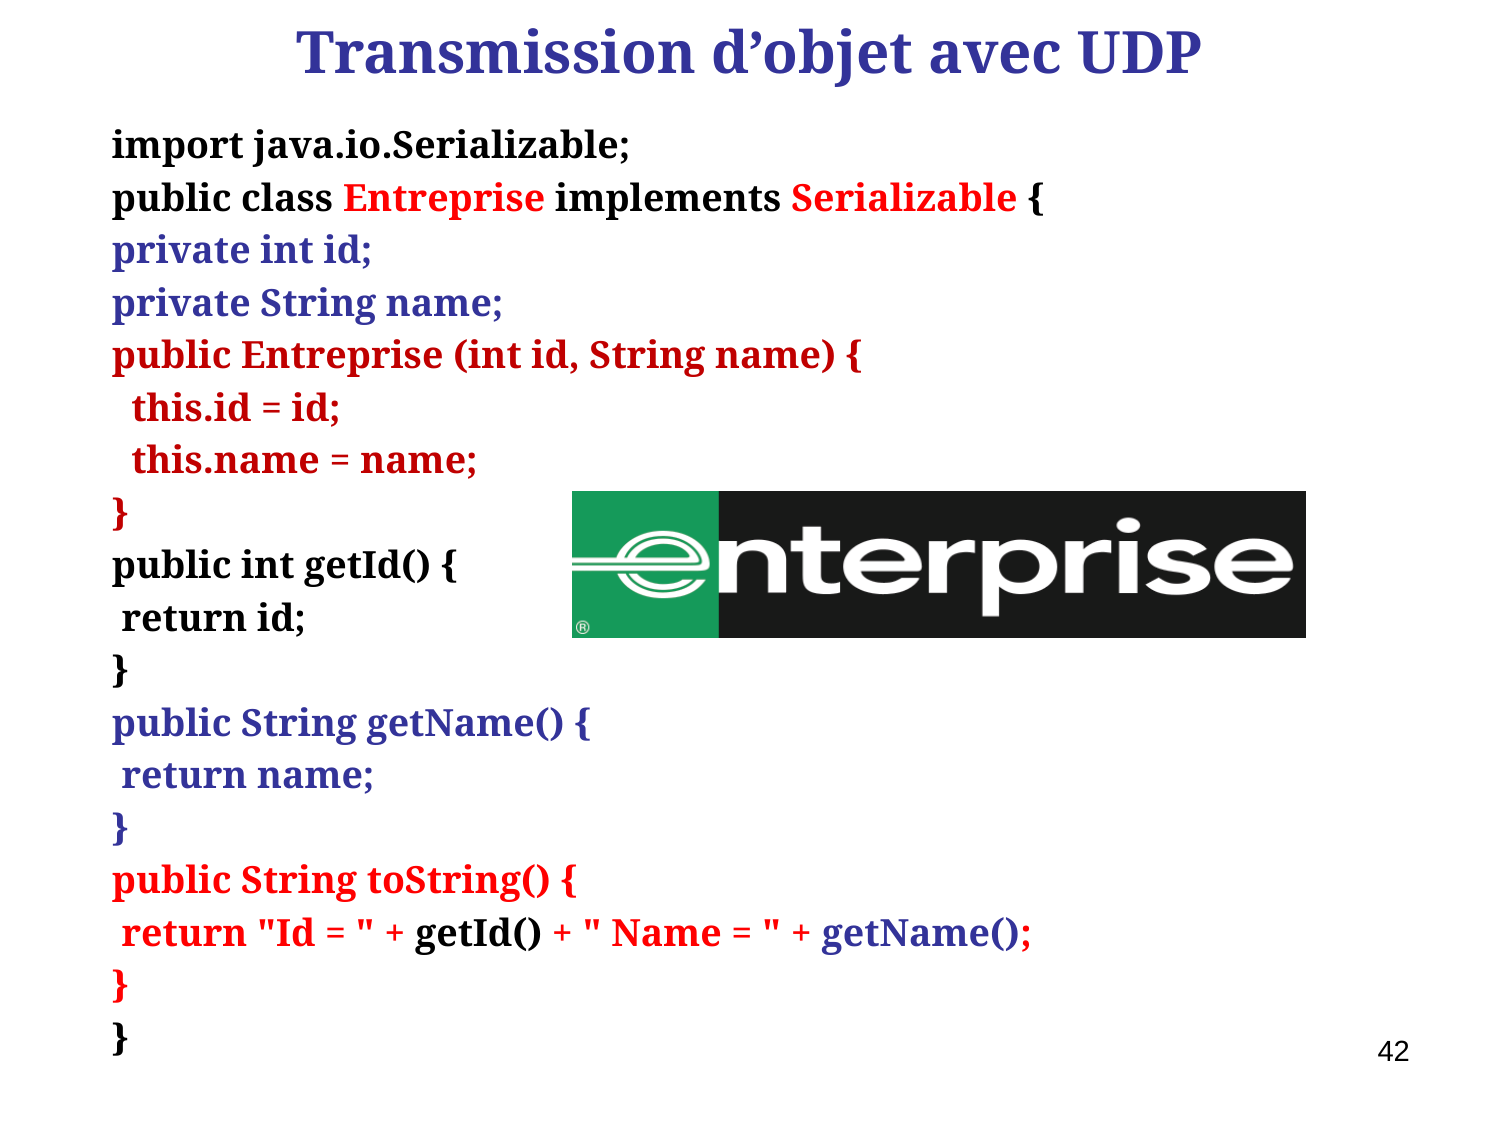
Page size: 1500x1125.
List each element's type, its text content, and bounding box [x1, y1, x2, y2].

title Transmission d’objet avec UDP [75, 9, 1425, 91]
slide_number 42 [1074, 1024, 1426, 1103]
picture [572, 491, 1306, 639]
list import java.io.Serializable; public class Entreprise implements Serializable { private int id; private String name; public Entreprise (int id, String name) { this.id = id; this.name = name; } public int getId() { return id; } public String getName() { return name; } public String toString() { return "Id = " + getId() + " Name = " + getName(); } } [96, 113, 1447, 1094]
